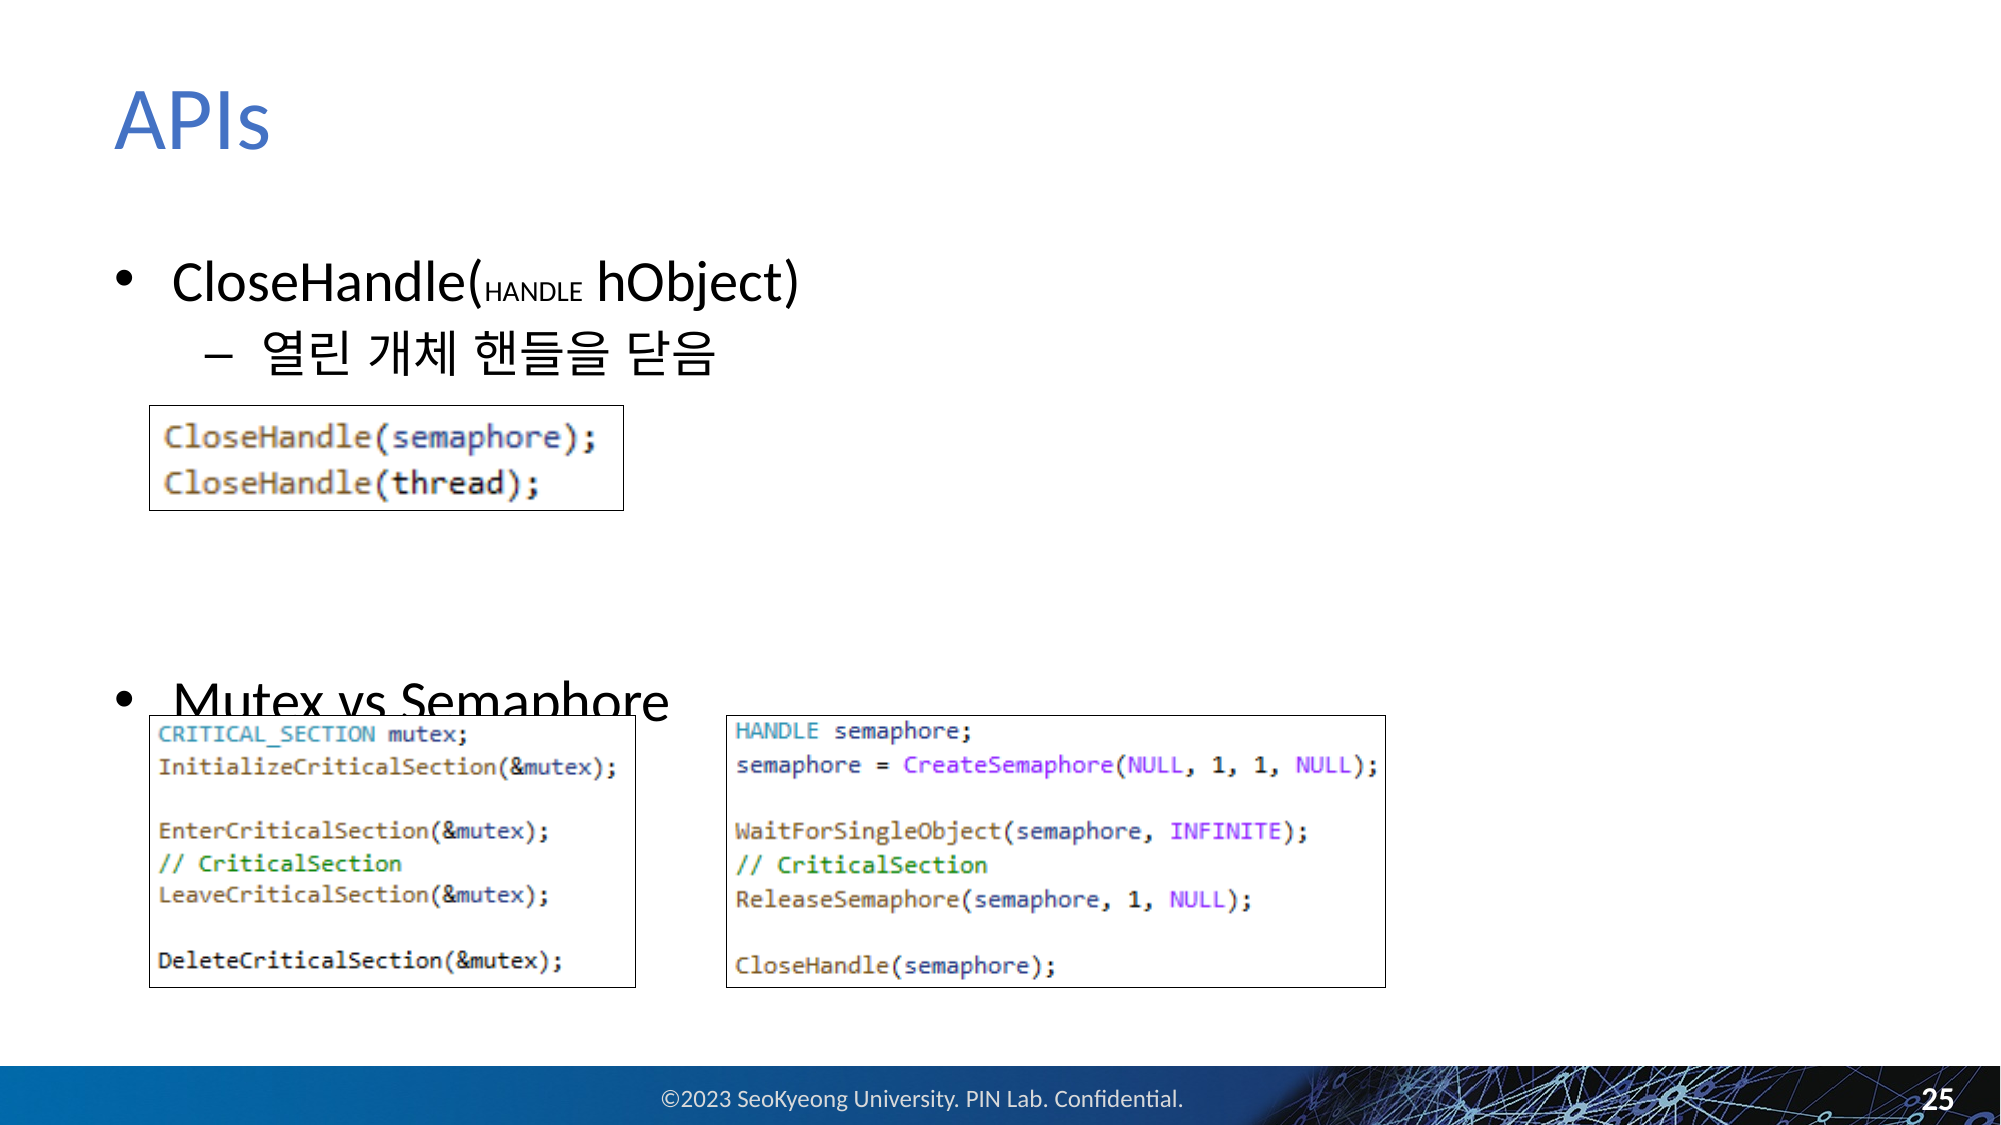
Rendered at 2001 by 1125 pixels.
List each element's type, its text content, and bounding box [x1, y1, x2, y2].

picture [726, 715, 1386, 988]
picture [149, 715, 636, 988]
picture [149, 405, 624, 511]
title APIs [99, 45, 1745, 200]
slide_number 25 [1519, 1067, 1970, 1125]
list CloseHandle(HANDLE hObject) 열린 개체 핸들을 닫음 Mutex vs Semaphore [99, 235, 1900, 1050]
picture [0, 1066, 2001, 1125]
